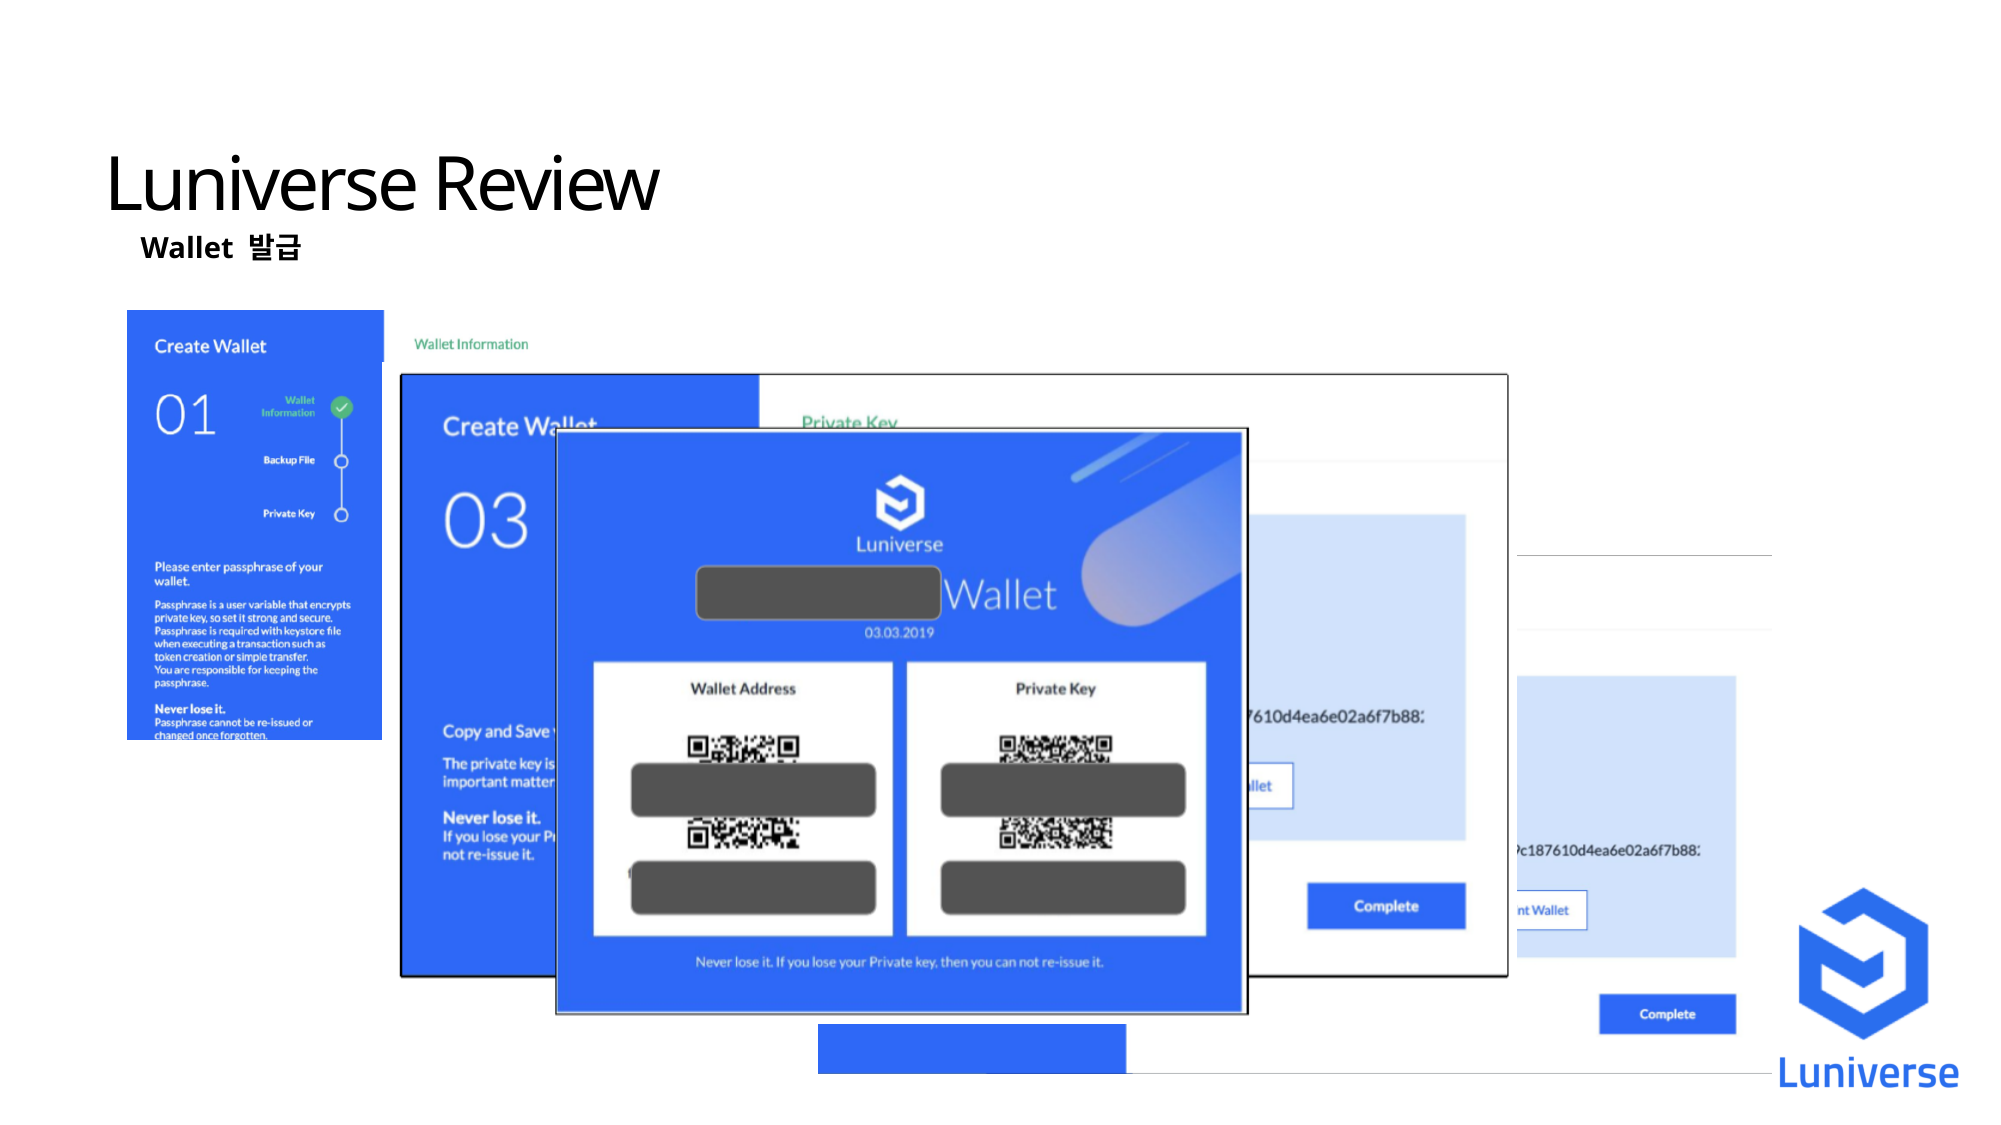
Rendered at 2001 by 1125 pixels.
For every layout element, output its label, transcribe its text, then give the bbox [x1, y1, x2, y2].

picture [127, 310, 1772, 1074]
text_box Wallet 발급 [125, 221, 318, 272]
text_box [1762, 875, 1964, 1091]
text_box Luniverse Review [89, 128, 677, 234]
